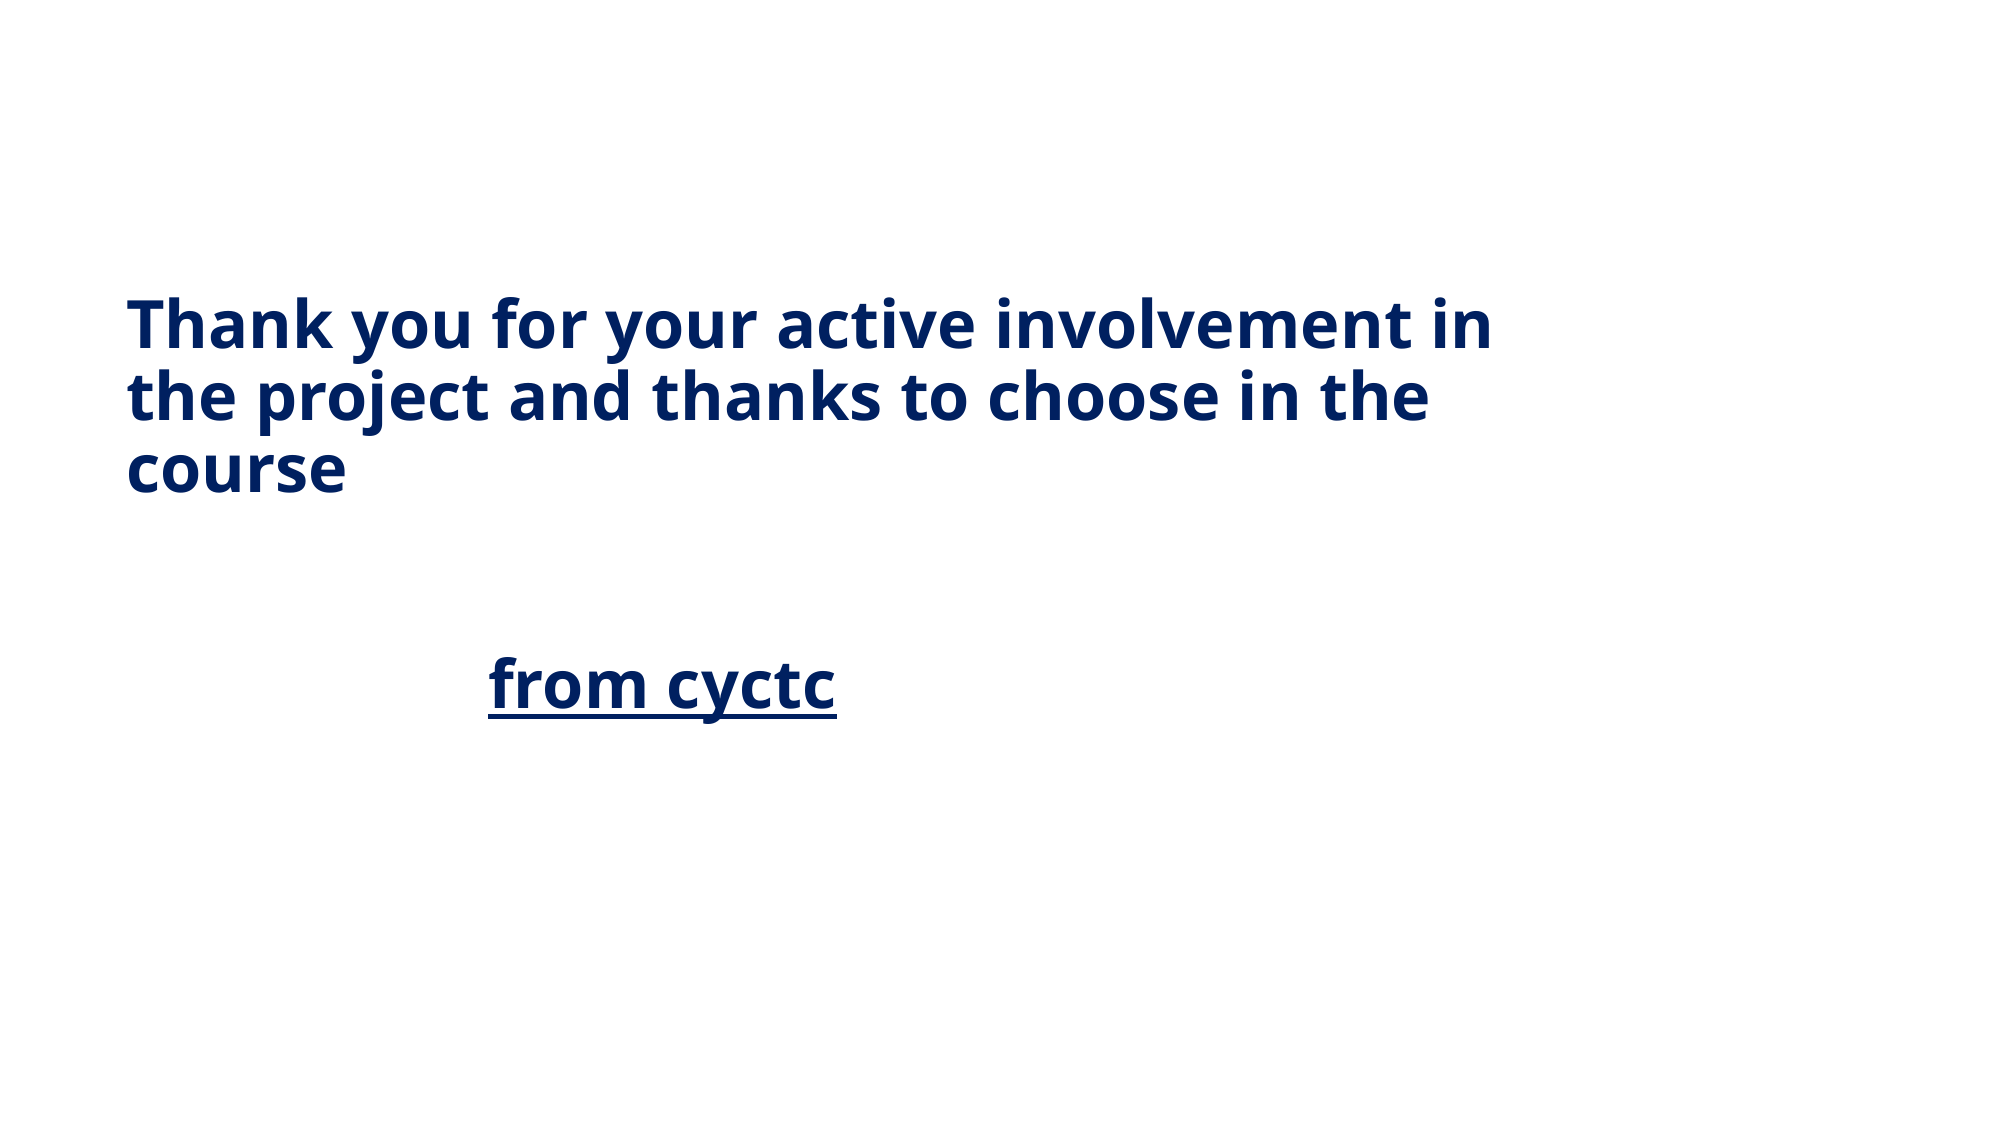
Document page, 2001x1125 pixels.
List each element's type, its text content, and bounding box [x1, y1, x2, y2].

title Thank you for your active involvement in the project and thanks to choose in the course from cyctc [111, 99, 1571, 915]
